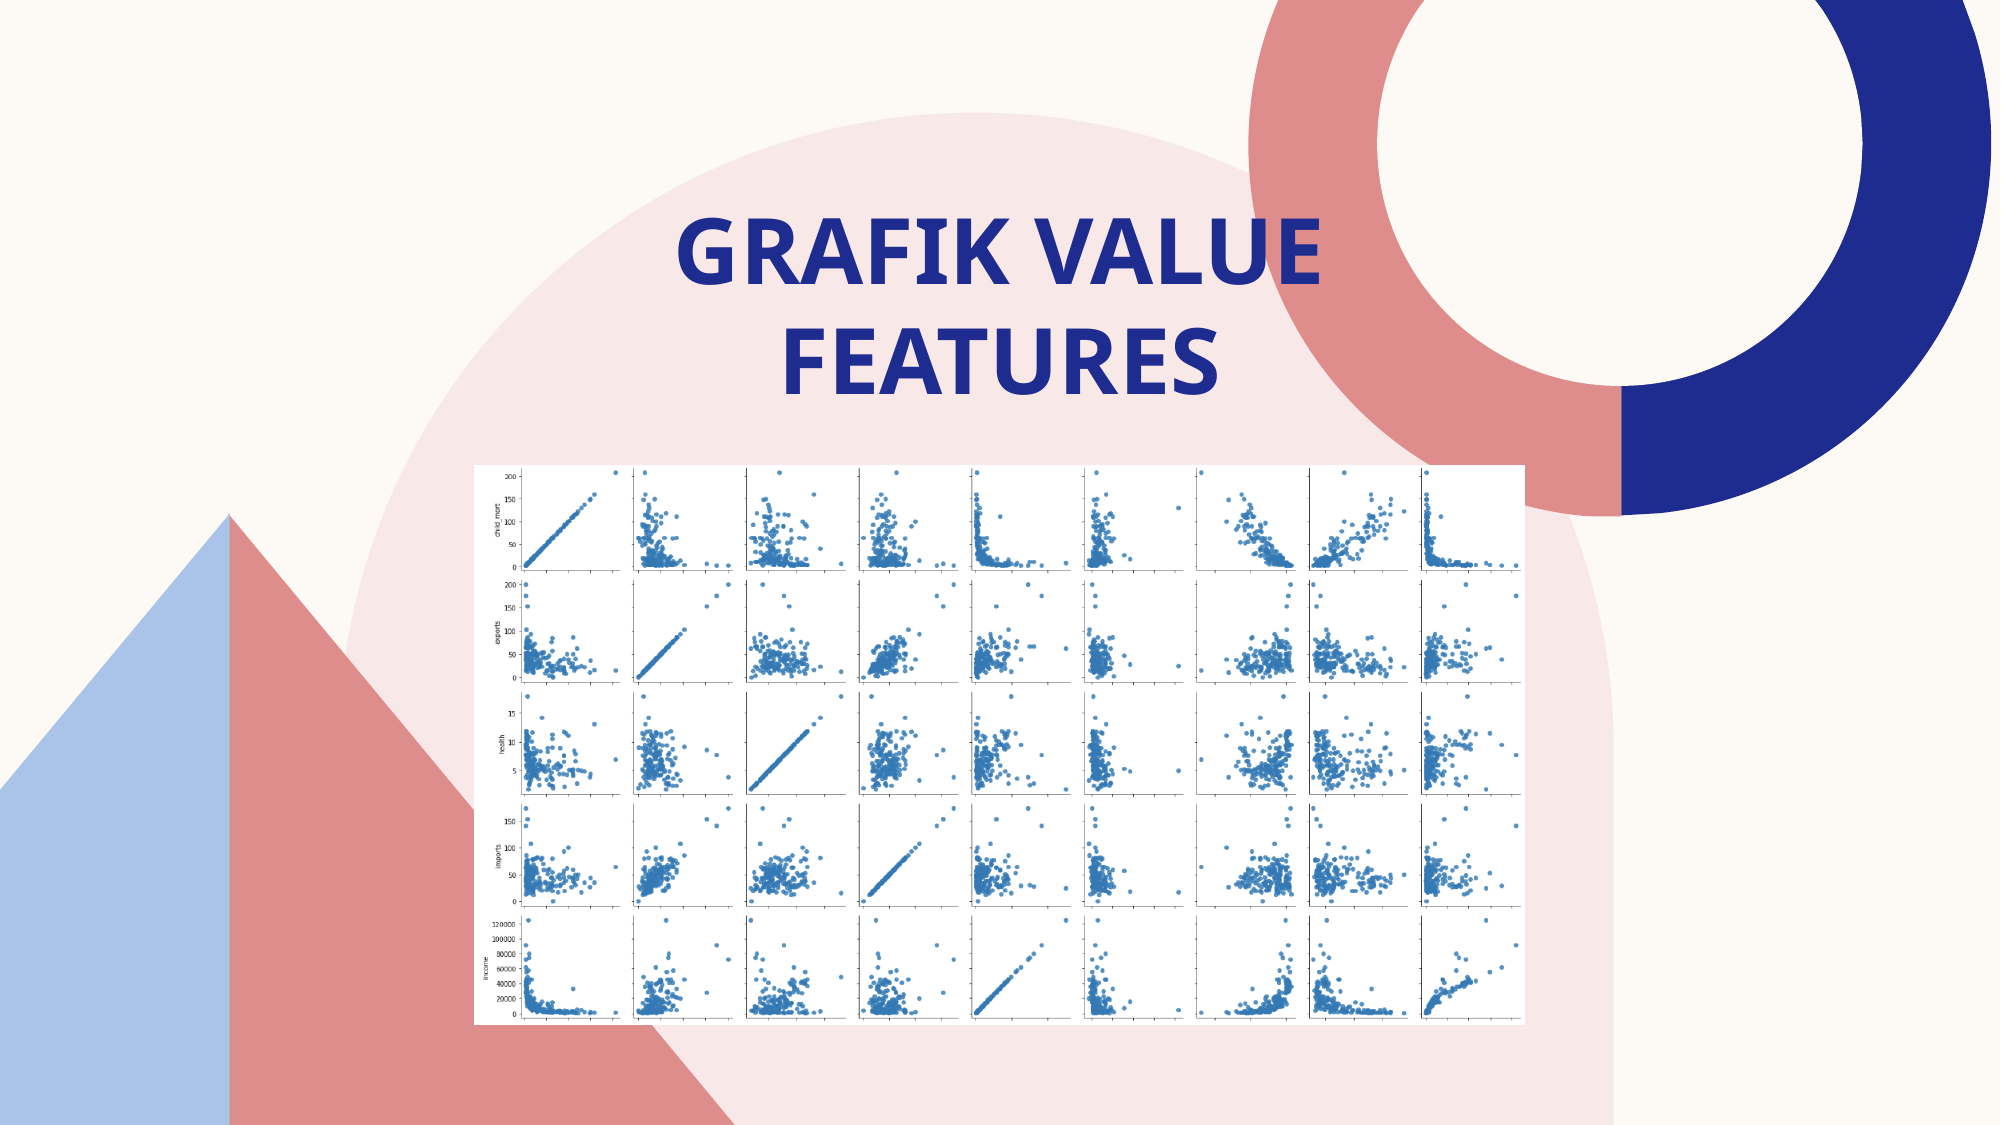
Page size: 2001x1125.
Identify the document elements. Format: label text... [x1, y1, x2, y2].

picture [474, 465, 1525, 1025]
title Grafik Value Features [474, 185, 1525, 312]
